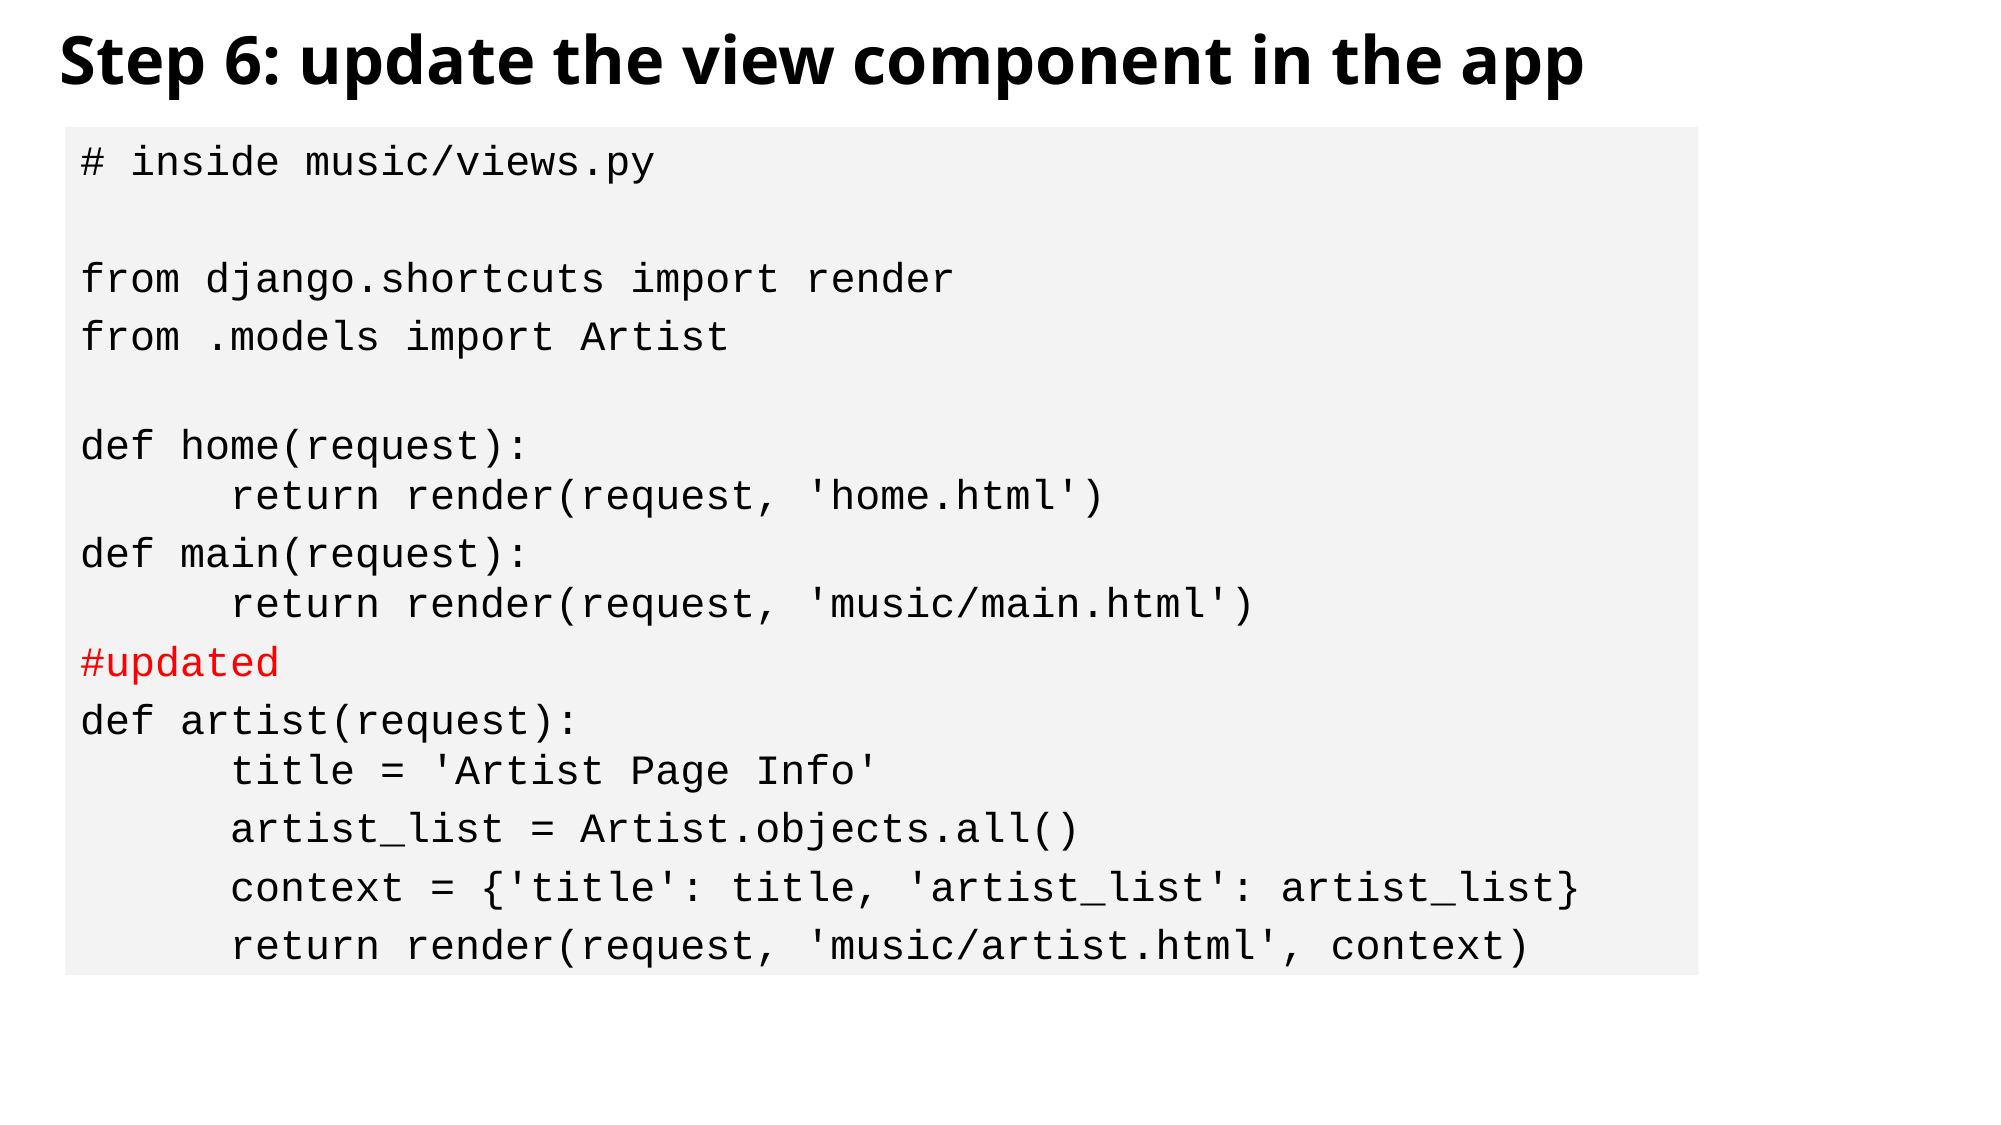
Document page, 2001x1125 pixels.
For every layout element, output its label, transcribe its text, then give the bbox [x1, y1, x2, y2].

text_box Step 6: update the view component in the app [44, 0, 1768, 127]
text_box # inside music/views.py from django.shortcuts import render from .models import Artist def home(request): return render(request, 'home.html') def main(request): return render(request, 'music/main.html') #updated def artist(request): title = 'Artist Page Info' artist_list = Artist.objects.all() context = {'title': title, 'artist_list': artist_list} return render(request, 'music/artist.html', context) [65, 126, 1699, 976]
